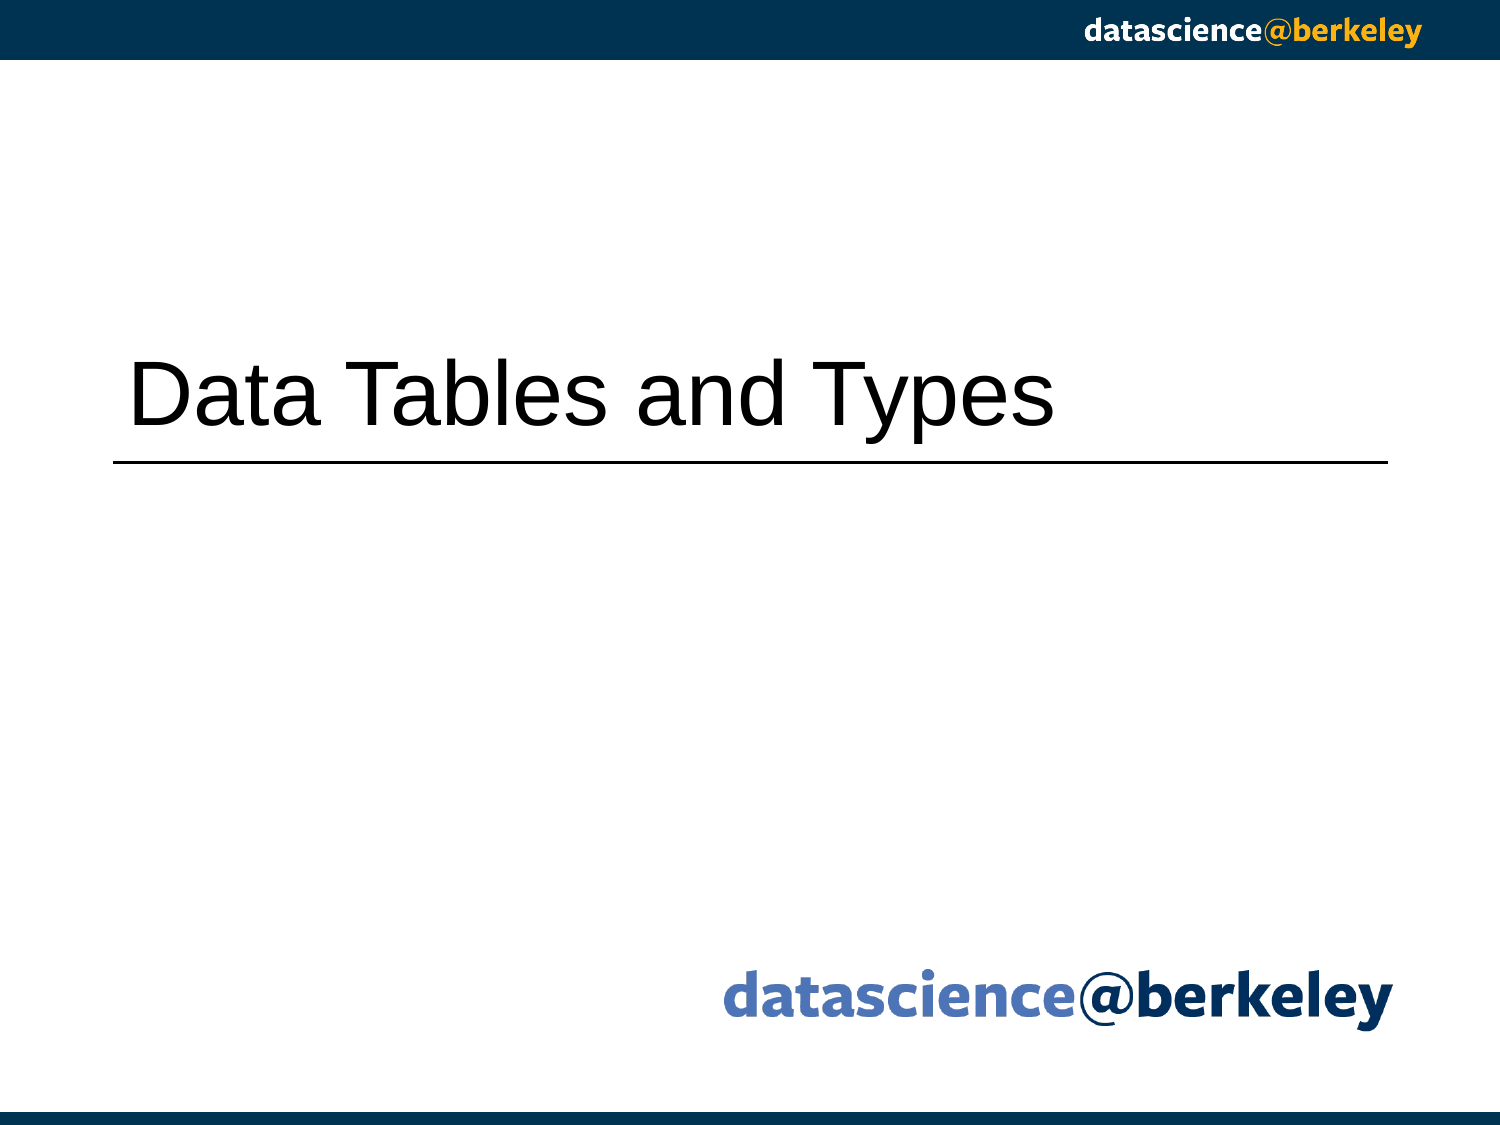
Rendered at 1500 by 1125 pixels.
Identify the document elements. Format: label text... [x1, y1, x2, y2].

title Data Tables and Types [112, 314, 1388, 463]
picture [1079, 10, 1431, 52]
picture [713, 956, 1411, 1038]
